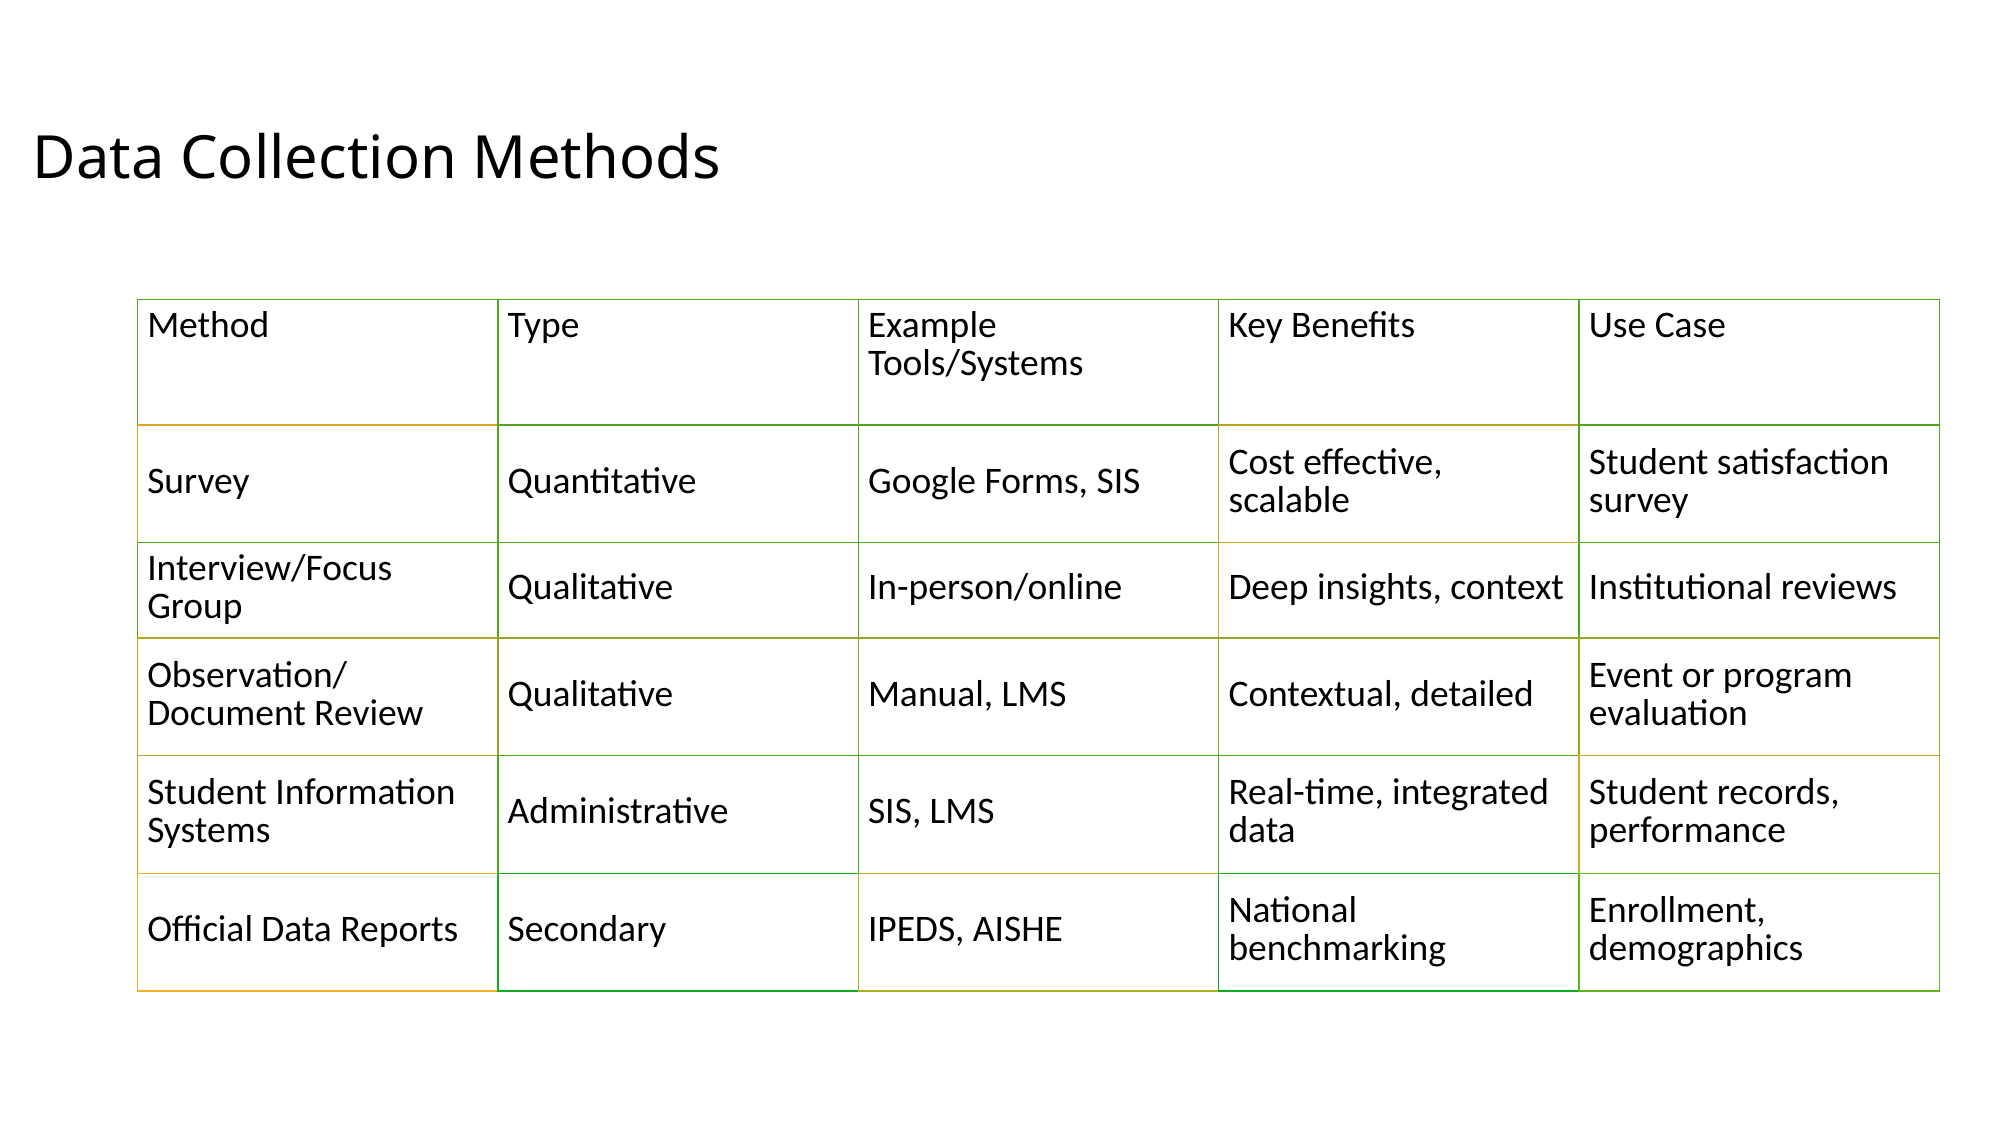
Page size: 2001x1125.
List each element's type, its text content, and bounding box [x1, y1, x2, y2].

table_cell Survey [138, 426, 497, 542]
table_header Key Benefits [1219, 300, 1578, 424]
table_cell Secondary [499, 874, 858, 990]
table_cell Enrollment, demographics [1580, 874, 1939, 990]
table_cell Student satisfaction survey [1580, 426, 1939, 542]
table_cell Observation/Document Review [138, 639, 497, 755]
table_cell Contextual, detailed [1219, 639, 1578, 755]
table_cell SIS, LMS [859, 756, 1218, 873]
table_cell Institutional reviews [1580, 543, 1939, 637]
table_cell Google Forms, SIS [859, 426, 1218, 542]
table_cell IPEDS, AISHE [859, 874, 1218, 990]
table_cell Quantitative [499, 426, 858, 542]
table_cell Student Information Systems [138, 756, 497, 873]
table_header Example Tools/Systems [859, 300, 1218, 424]
table_cell In-person/online [859, 543, 1218, 637]
table_cell Student records, performance [1580, 756, 1939, 873]
table_cell Interview/Focus Group [138, 543, 497, 637]
table_header Type [499, 300, 858, 424]
table_cell Real-time, integrated data [1219, 756, 1578, 873]
table_cell Cost effective, scalable [1219, 426, 1578, 542]
table_cell National benchmarking [1219, 874, 1578, 990]
title Data Collection Methods [18, 54, 1743, 272]
table_cell Deep insights, context [1219, 543, 1578, 637]
table_cell Event or program evaluation [1580, 639, 1939, 755]
table_header Use Case [1580, 300, 1939, 424]
table_cell Administrative [499, 756, 858, 873]
table_cell Qualitative [499, 543, 858, 637]
table_cell Official Data Reports [138, 874, 497, 990]
table_cell Qualitative [499, 639, 858, 755]
table_header Method [138, 300, 497, 424]
table_cell Manual, LMS [859, 639, 1218, 755]
